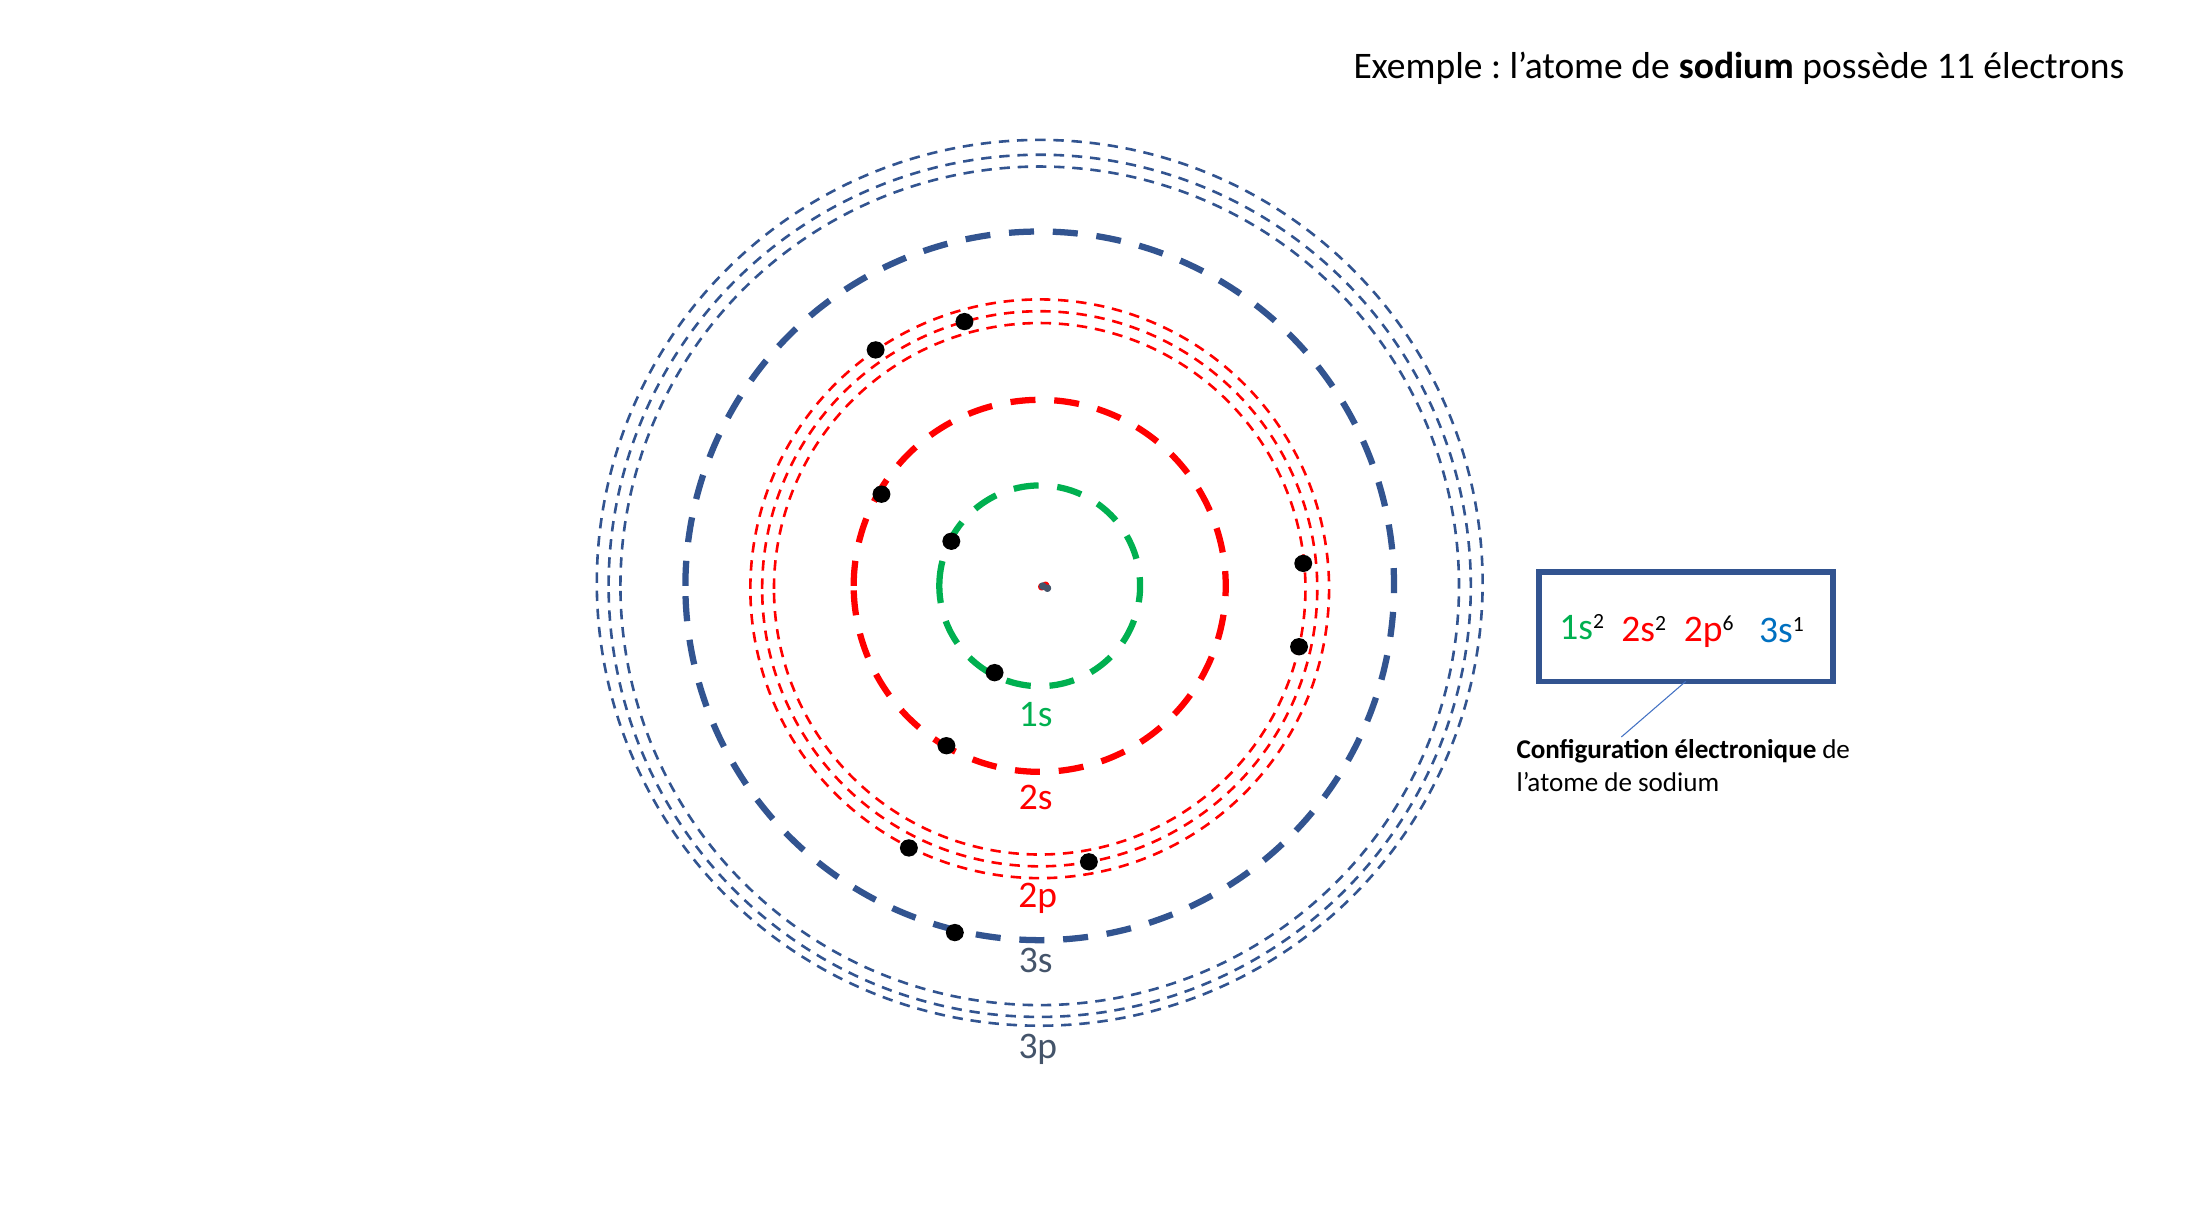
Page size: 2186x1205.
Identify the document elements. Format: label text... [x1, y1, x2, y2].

text_box [936, 735, 957, 756]
text_box [1538, 571, 1834, 682]
text_box [941, 531, 962, 552]
text_box Configuration électronique de l’atome de sodium [1501, 724, 1899, 804]
text_box [954, 311, 975, 332]
text_box Exemple : l’atome de sodium possède 11 électrons [1338, 33, 2150, 94]
text_box [1078, 852, 1099, 872]
text_box [1293, 553, 1314, 574]
text_box [865, 340, 886, 360]
text_box 2p [1003, 862, 1075, 922]
text_box [898, 838, 919, 858]
text_box 3s [1004, 927, 1076, 988]
text_box 3p [1003, 1014, 1075, 1074]
text_box 2s [1004, 764, 1076, 825]
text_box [1621, 681, 1686, 737]
text_box [595, 138, 1484, 1026]
text_box [944, 922, 965, 943]
text_box [1037, 581, 1048, 591]
text_box [871, 484, 892, 504]
text_box [984, 662, 1005, 683]
text_box [1043, 583, 1053, 594]
text_box [1288, 636, 1310, 657]
text_box 1s [1004, 681, 1076, 742]
